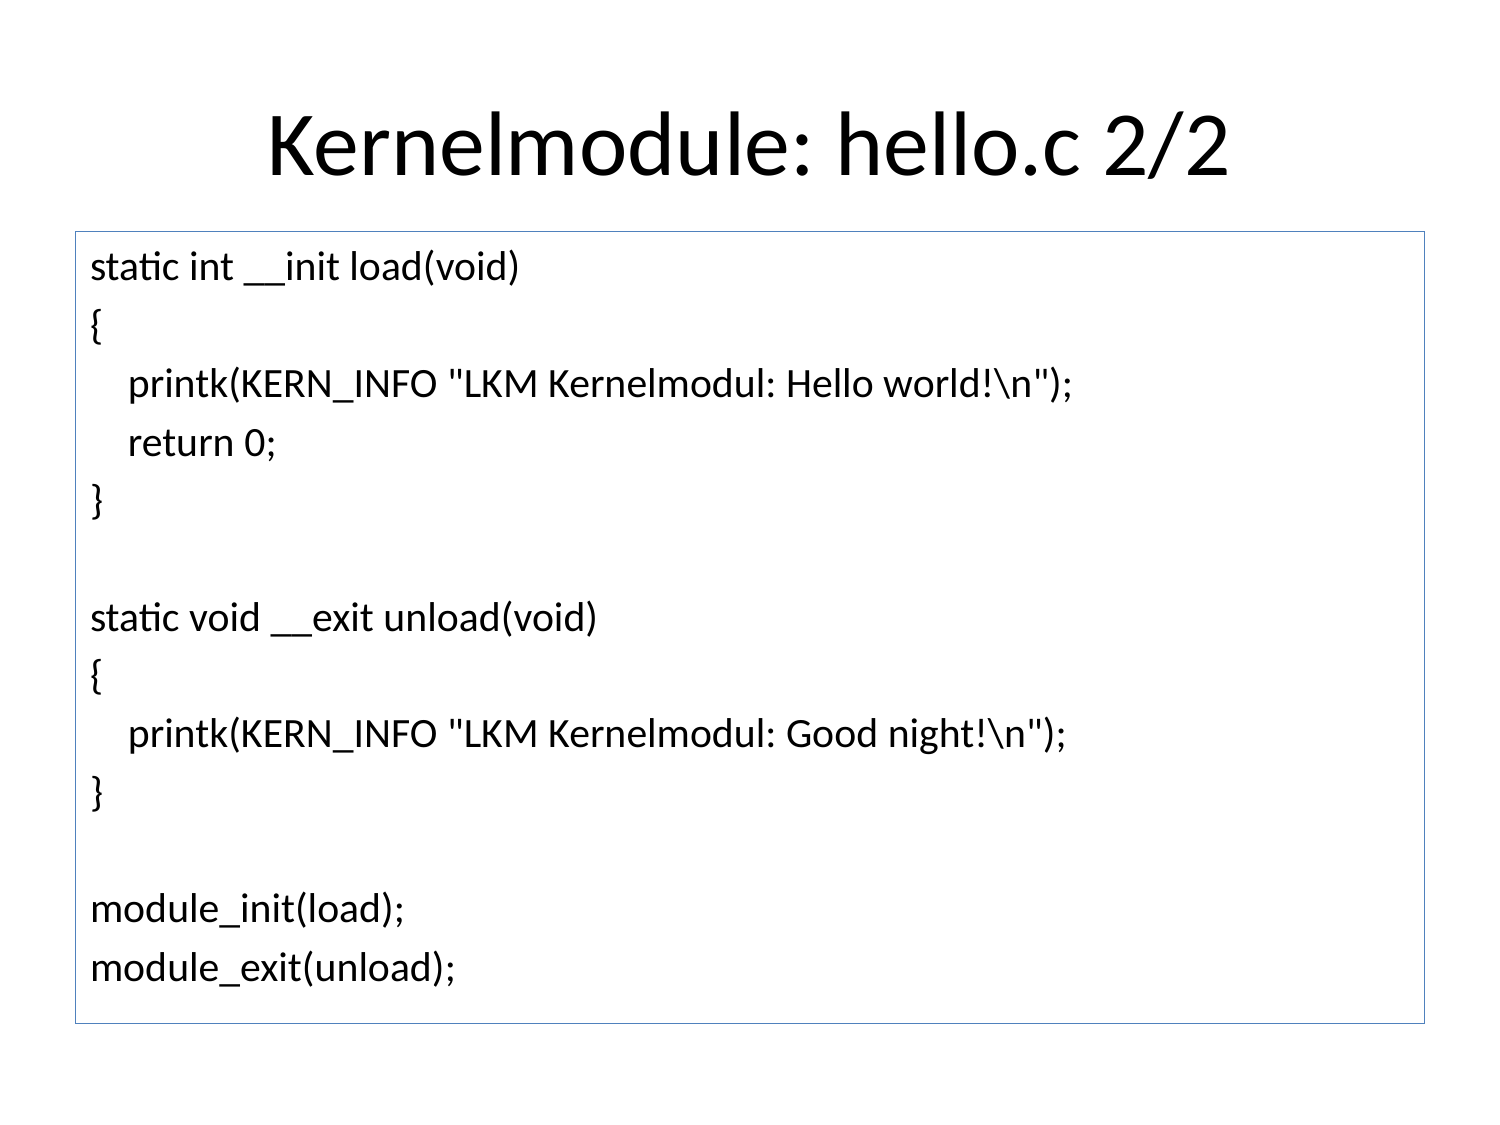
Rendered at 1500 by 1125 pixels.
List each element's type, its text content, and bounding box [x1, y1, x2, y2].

title Kernelmodule: hello.c 2/2 [75, 45, 1425, 231]
list static int __init load(void) { printk(KERN_INFO "LKM Kernelmodul: Hello world!\n"); return 0; } static void __exit unload(void) { printk(KERN_INFO "LKM Kernelmodul: Good night!\n"); } module_init(load); module_exit(unload); [75, 231, 1425, 1024]
